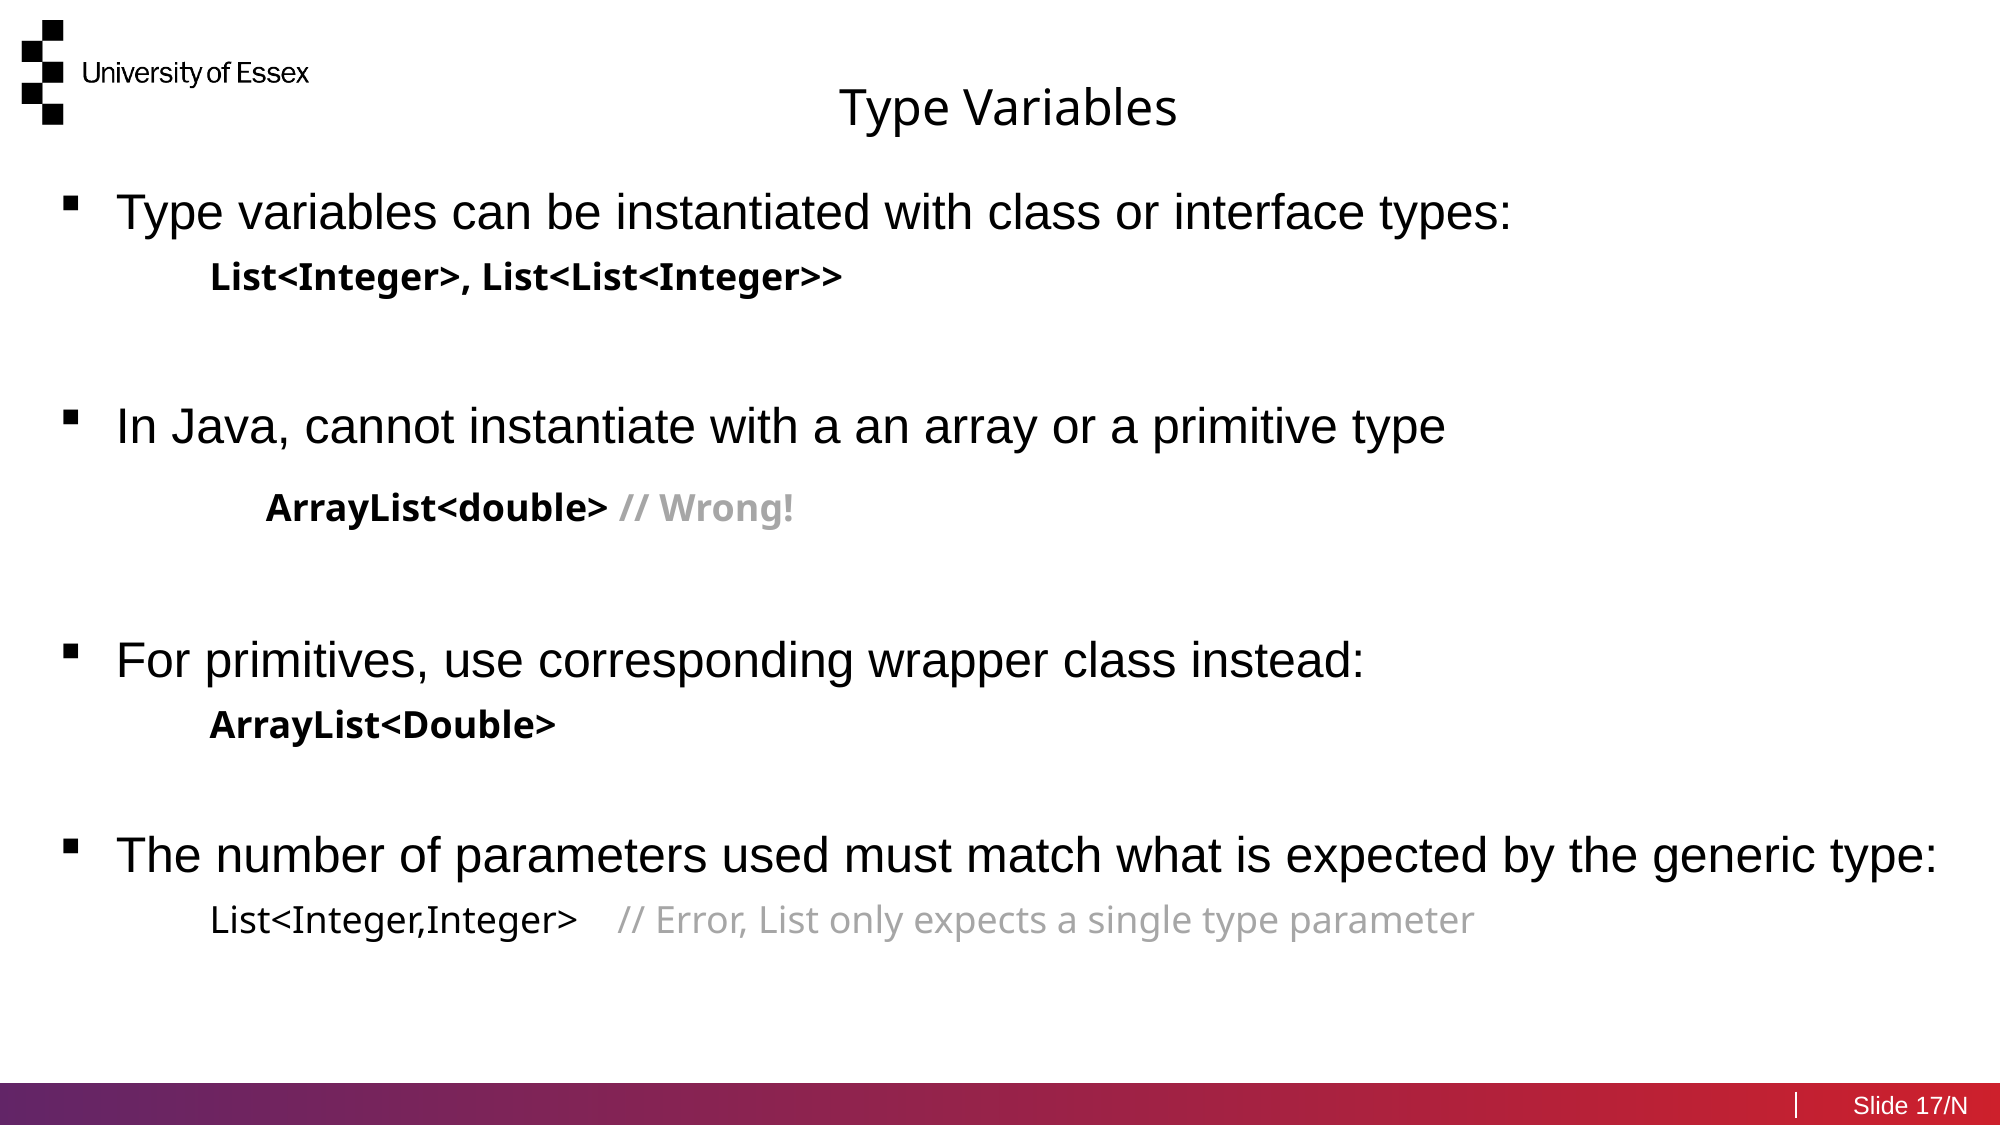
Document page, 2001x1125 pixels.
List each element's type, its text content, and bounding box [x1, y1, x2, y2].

list Type variables can be instantiated with class or interface types: List<Integer>, List<List<Integer>> In Java, cannot instantiate with a an array or a primitive type ArrayList<double> // Wrong! For primitives, use corresponding wrapper class instead: ArrayList<Double> The number of parameters used must match what is expected by the generic type: List<Integer,Integer> // Error, List only expects a single type parameter [58, 137, 1959, 1041]
slide_number 17/N [1915, 1083, 2000, 1125]
list Type Variables [58, 49, 1959, 116]
picture [0, 0, 330, 146]
